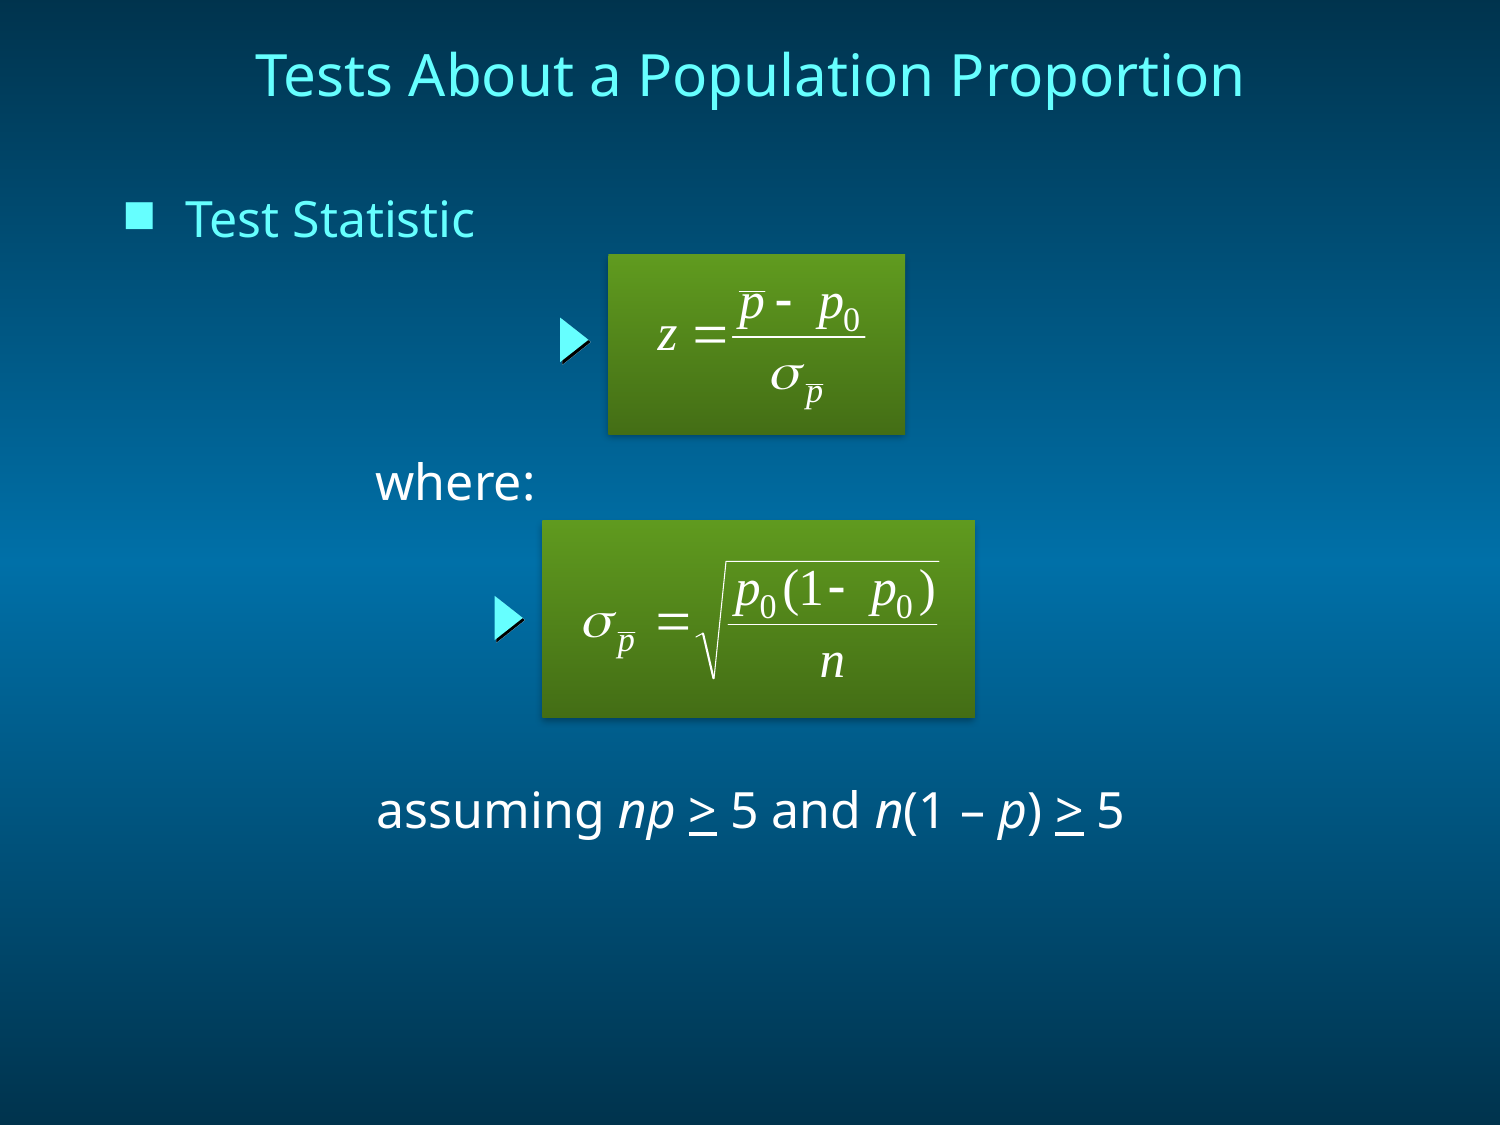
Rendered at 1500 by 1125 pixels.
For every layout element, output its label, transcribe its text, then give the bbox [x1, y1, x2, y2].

text_box assuming np > 5 and n(1 – p) > 5 [361, 771, 1140, 846]
text_box [495, 597, 522, 639]
text_box where: [360, 442, 551, 518]
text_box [608, 254, 906, 435]
text_box [561, 319, 587, 360]
text_box Tests About a Population Proportion [113, 15, 1389, 131]
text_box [542, 520, 976, 718]
text_box Test Statistic [114, 179, 1411, 278]
